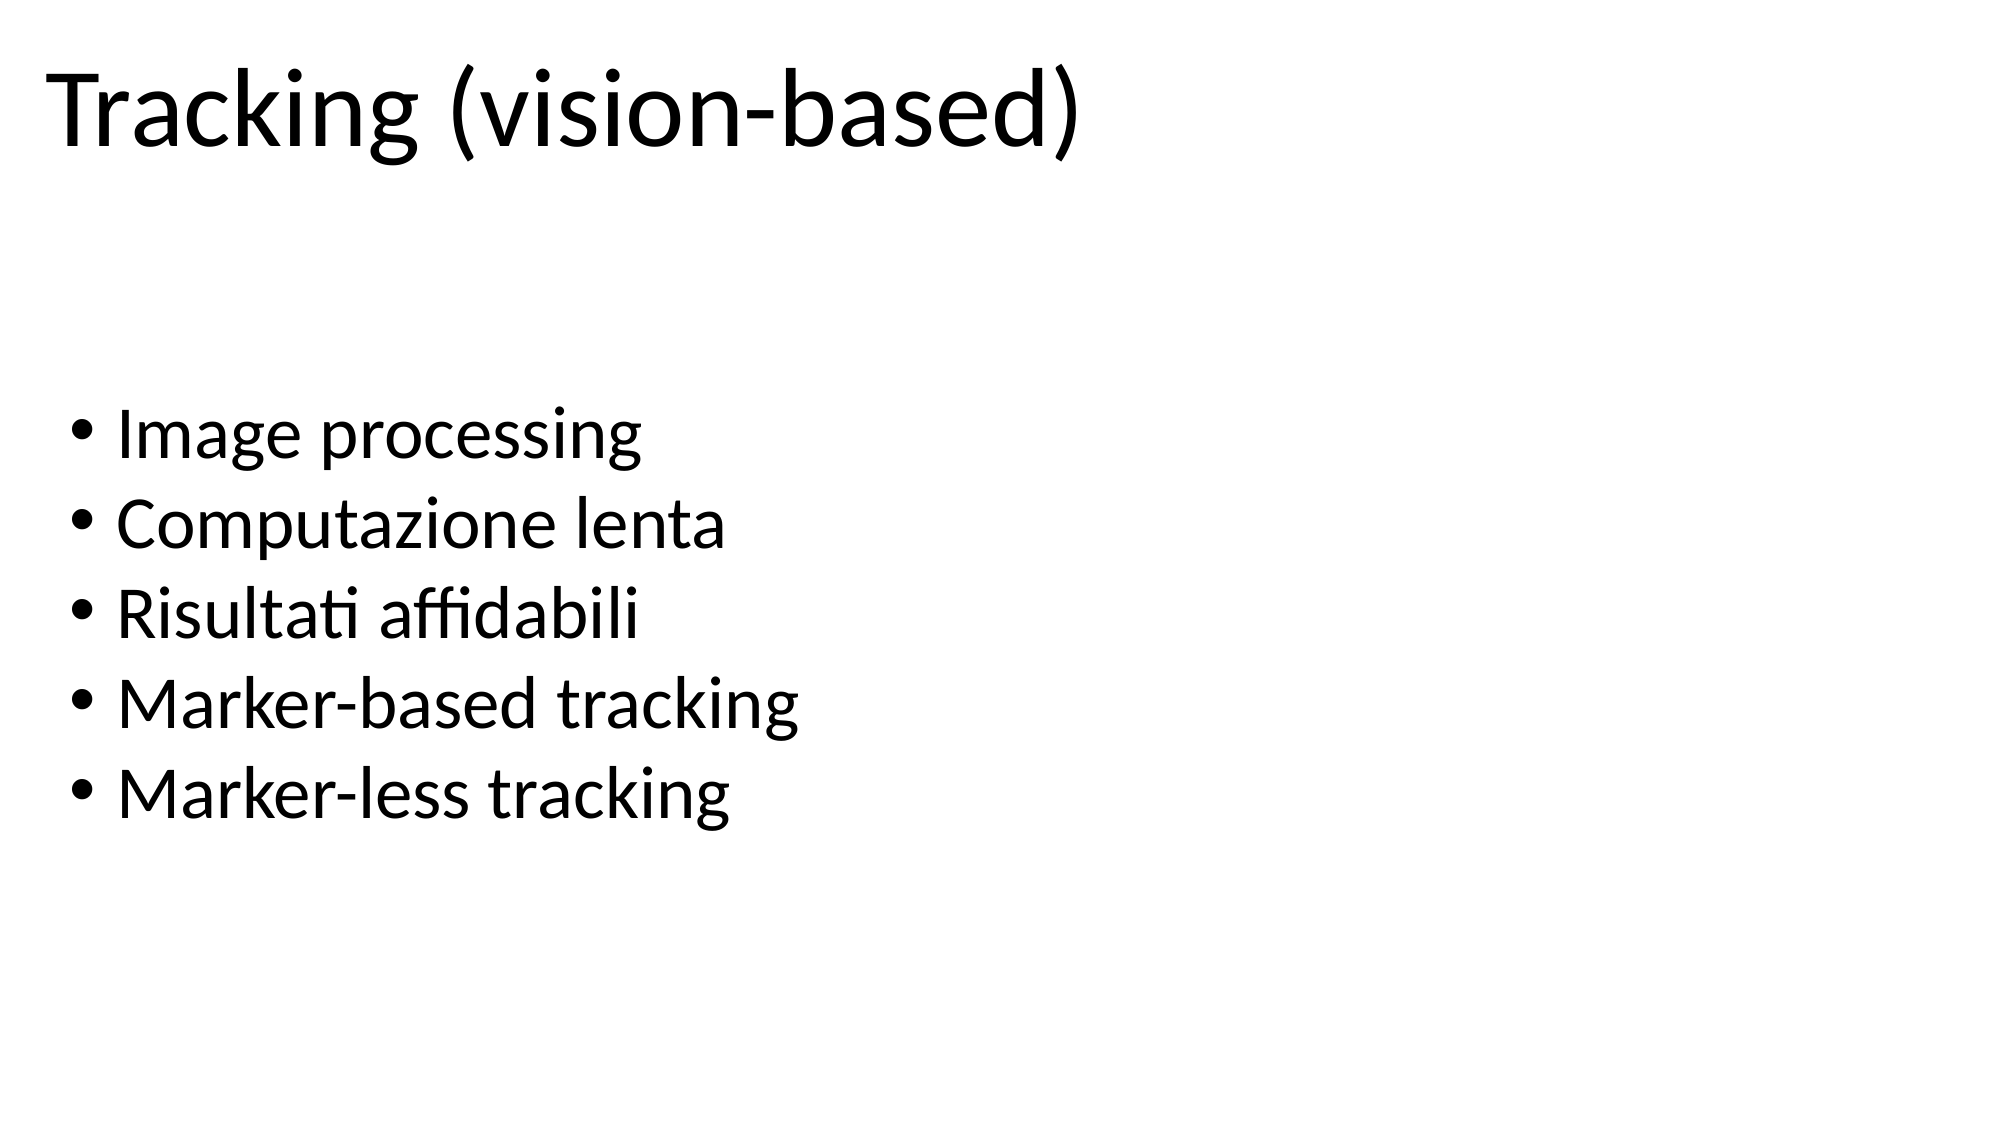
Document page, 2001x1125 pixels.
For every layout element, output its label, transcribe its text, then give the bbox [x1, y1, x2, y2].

text_box Image processing Computazione lenta Risultati affidabili Marker-based tracking Marker-less tracking [54, 375, 1946, 841]
text_box Tracking (vision-based) [30, 26, 1100, 176]
